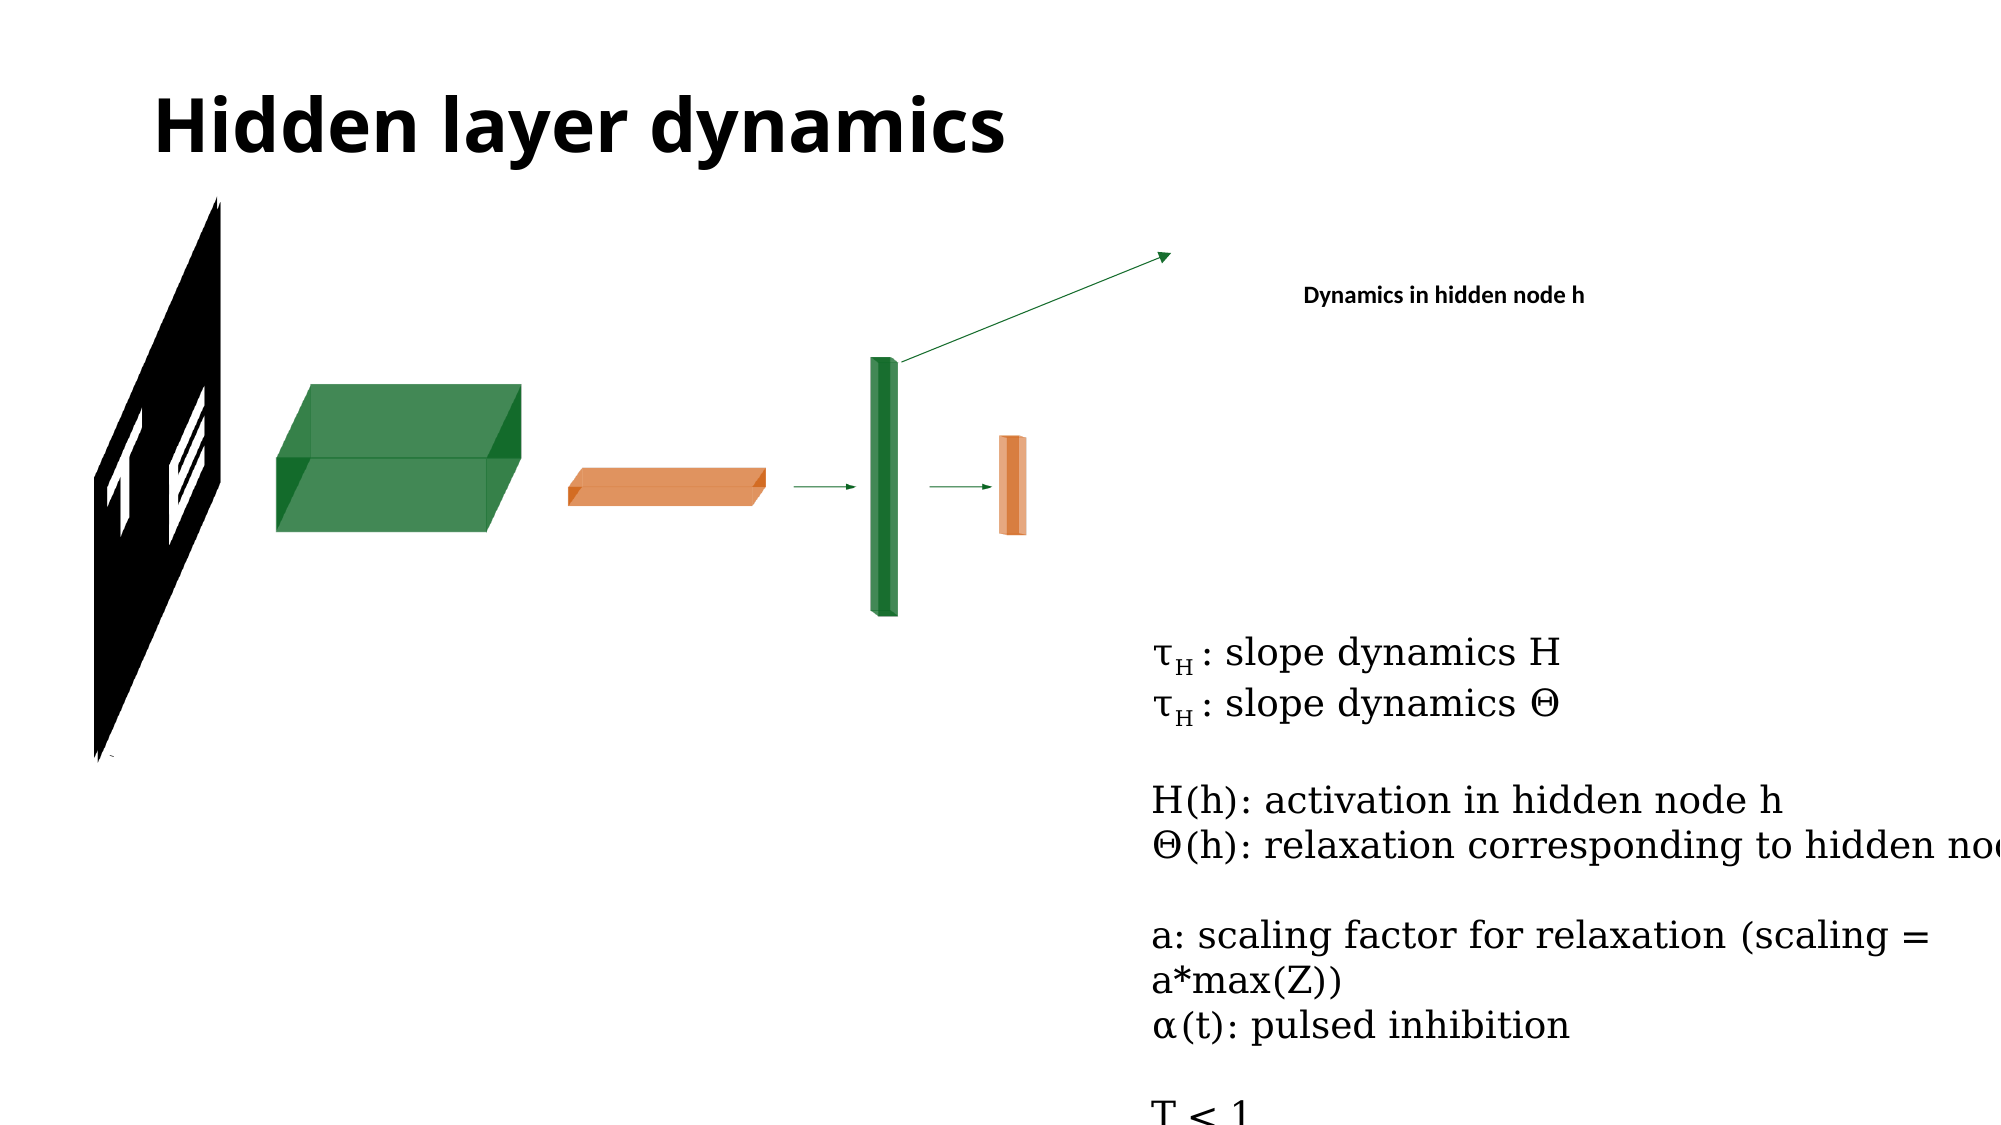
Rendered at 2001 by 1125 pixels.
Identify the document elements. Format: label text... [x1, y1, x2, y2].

title Hidden layer dynamics [137, 59, 1863, 197]
picture [94, 196, 1027, 763]
text_box τH : slope dynamics H τH : slope dynamics Θ H(h): activation in hidden node h Θ(h): relaxation corresponding to hidden node h a: scaling factor for relaxation (scaling = a*max(Z)) α(t): pulsed inhibition T < 1 [1136, 620, 2000, 1125]
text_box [901, 253, 1172, 363]
